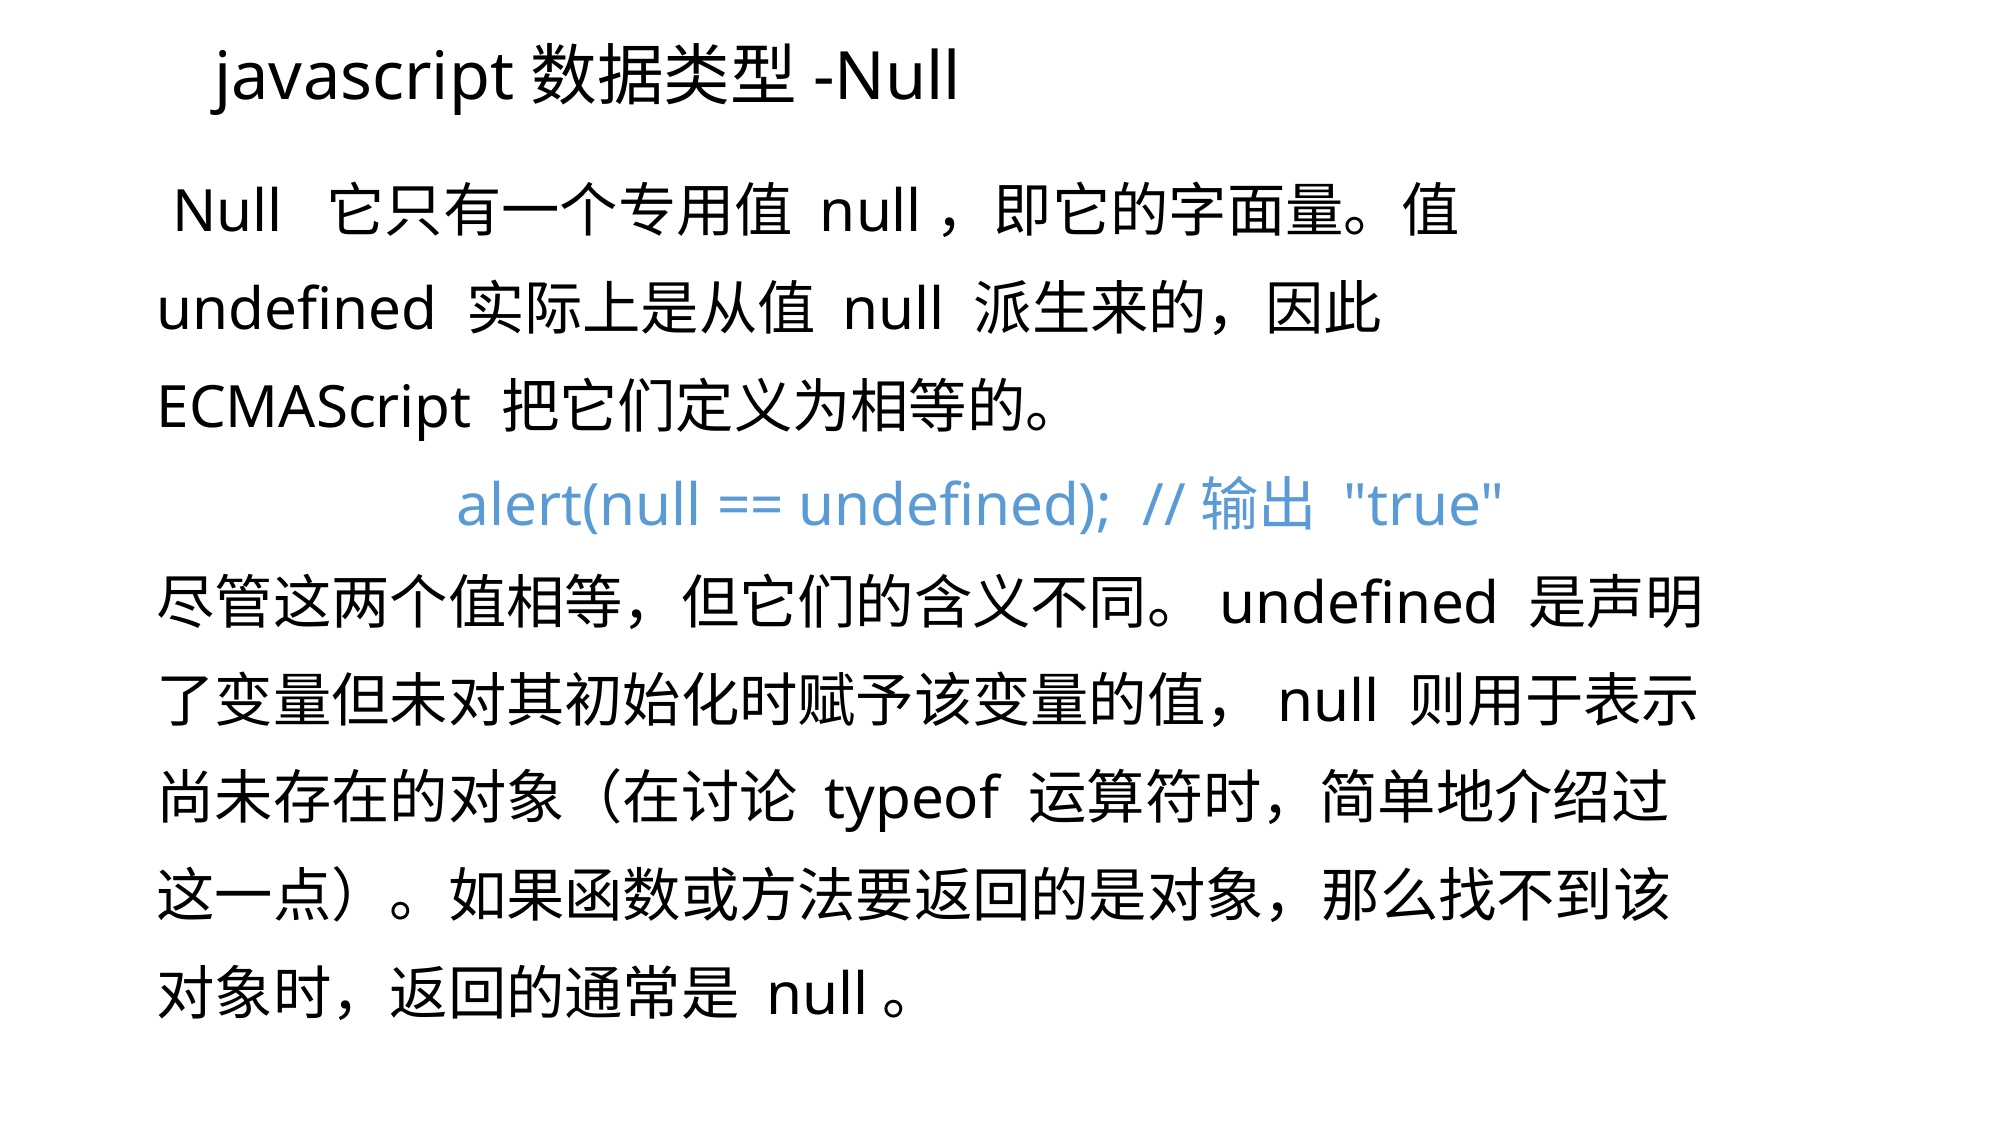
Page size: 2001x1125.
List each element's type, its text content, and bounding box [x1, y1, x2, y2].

text_box Null 它只有一个专用值 null，即它的字面量。值 undefined 实际上是从值 null 派生来的，因此 ECMAScript 把它们定义为相等的。 alert(null == undefined); //输出 "true" 尽管这两个值相等，但它们的含义不同。undefined 是声明了变量但未对其初始化时赋予该变量的值，null 则用于表示尚未存在的对象（在讨论 typeof 运算符时，简单地介绍过这一点）。如果函数或方法要返回的是对象，那么找不到该对象时，返回的通常是 null。 [149, 137, 1715, 1034]
title javascript数据类型-Null [199, 7, 2000, 150]
